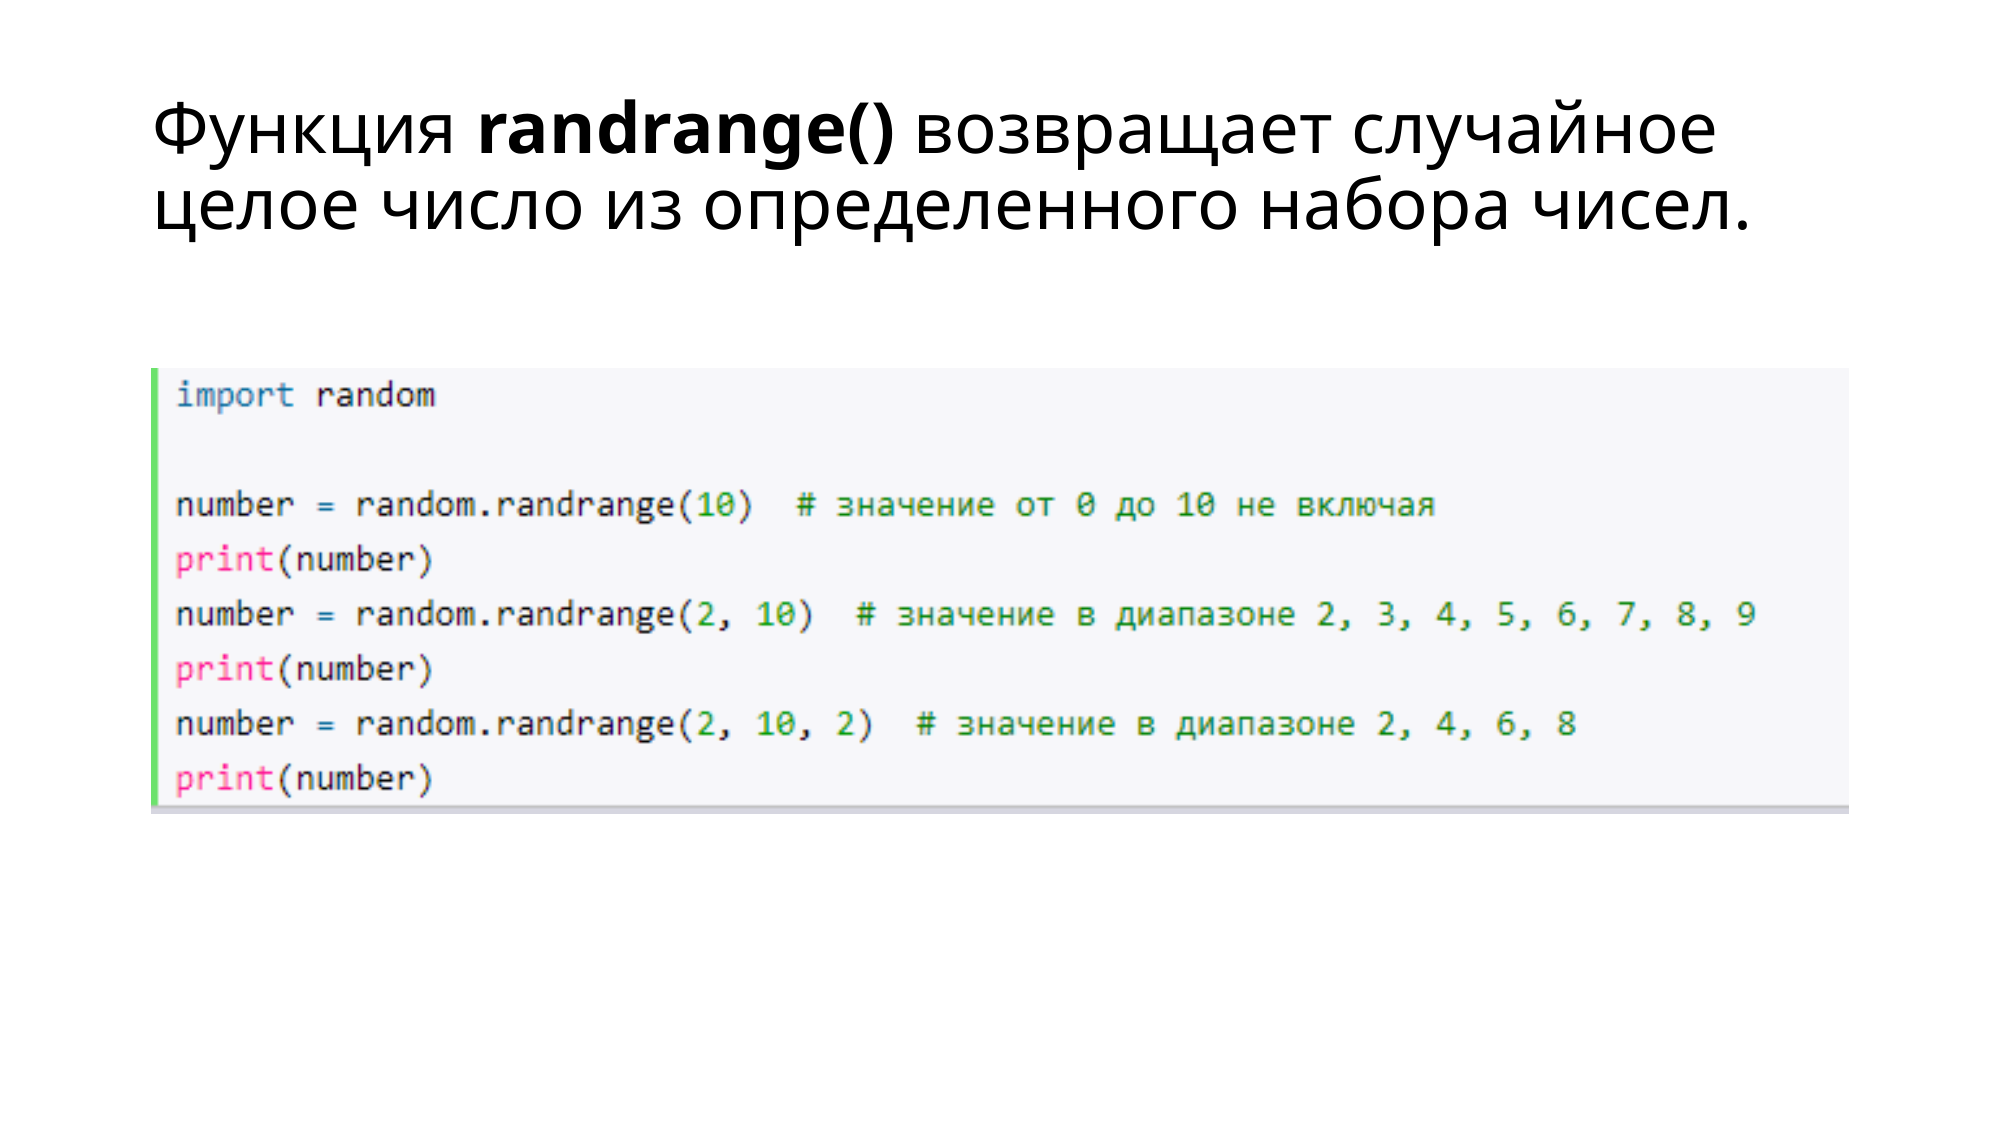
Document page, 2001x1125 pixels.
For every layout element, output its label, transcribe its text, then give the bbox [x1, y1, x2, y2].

title Функция randrange() возвращает случайное целое число из определенного набора чисел. [137, 59, 1863, 278]
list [151, 368, 1849, 814]
